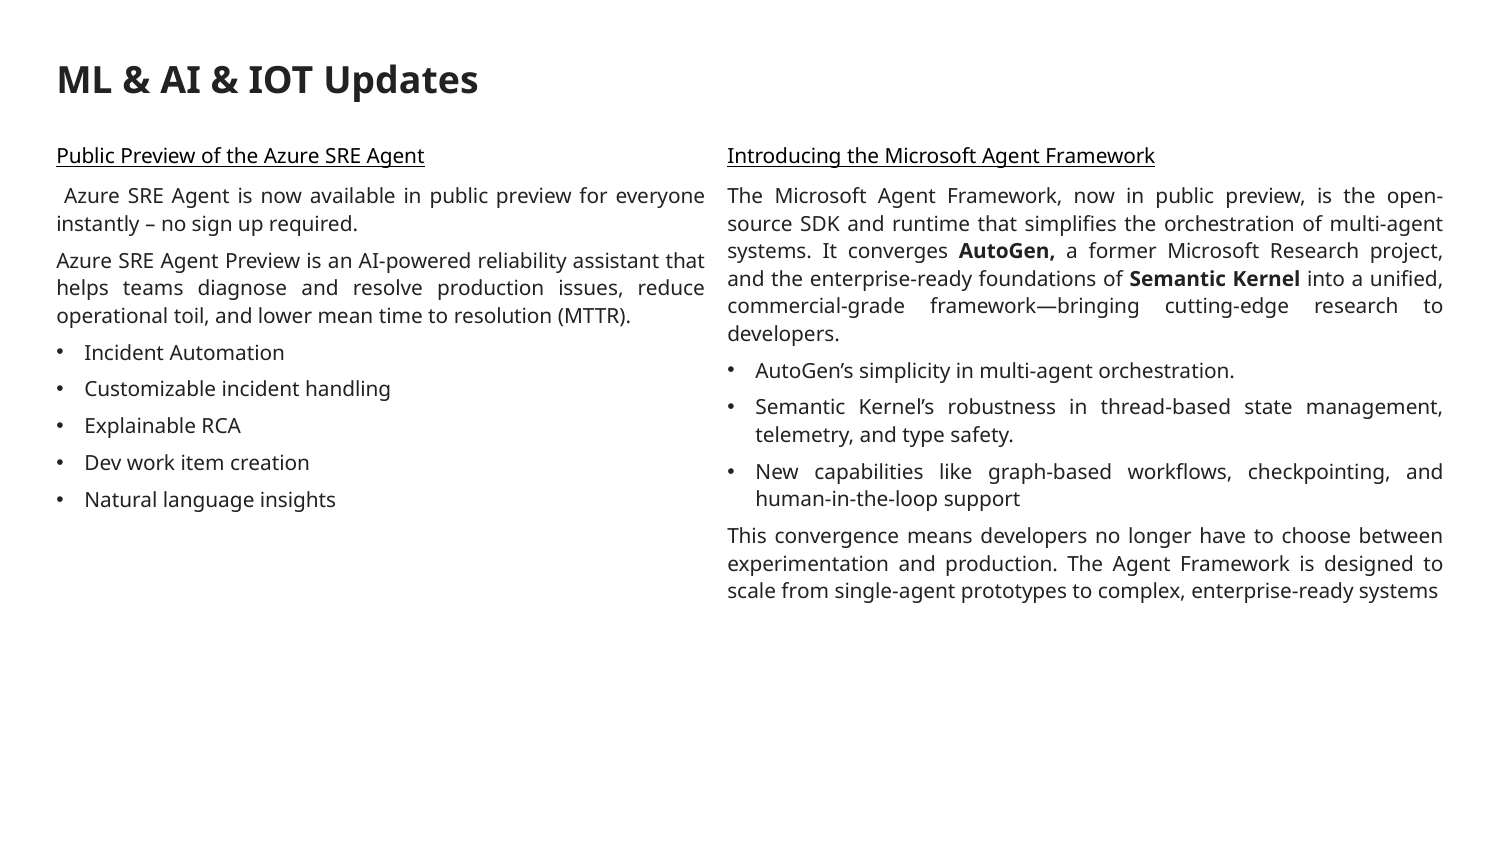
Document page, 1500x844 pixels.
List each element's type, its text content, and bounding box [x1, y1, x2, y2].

title ML & AI & IOT Updates [56, 56, 1444, 113]
list Public Preview of the Azure SRE Agent Azure SRE Agent is now available in public preview for everyone instantly – no sign up required. Azure SRE Agent Preview is an AI-powered reliability assistant that helps teams diagnose and resolve production issues, reduce operational toil, and lower mean time to resolution (MTTR). Incident Automation Customizable incident handling Explainable RCA Dev work item creation Natural language insights [56, 140, 706, 760]
list Introducing the Microsoft Agent Framework The Microsoft Agent Framework, now in public preview, is the open-source SDK and runtime that simplifies the orchestration of multi-agent systems. It converges AutoGen, a former Microsoft Research project, and the enterprise-ready foundations of Semantic Kernel into a unified, commercial-grade framework—bringing cutting-edge research to developers. AutoGen’s simplicity in multi-agent orchestration. Semantic Kernel’s robustness in thread-based state management, telemetry, and type safety. New capabilities like graph-based workflows, checkpointing, and human-in-the-loop support This convergence means developers no longer have to choose between experimentation and production. The Agent Framework is designed to scale from single-agent prototypes to complex, enterprise-ready systems [727, 140, 1444, 760]
